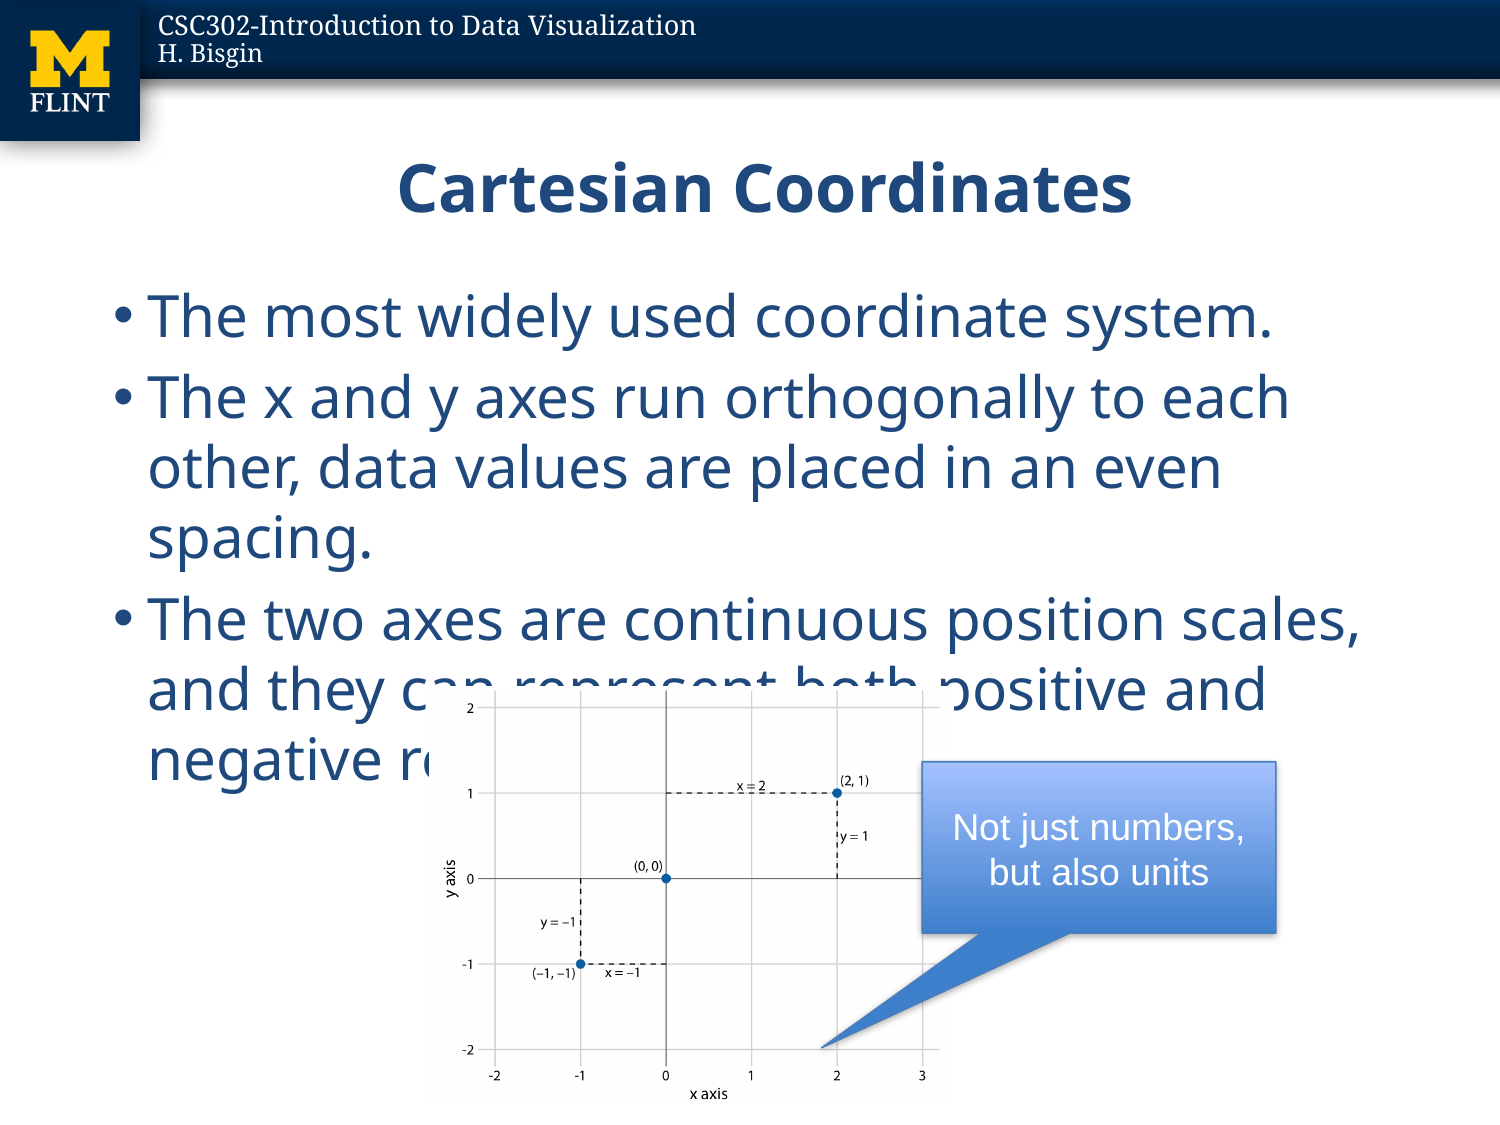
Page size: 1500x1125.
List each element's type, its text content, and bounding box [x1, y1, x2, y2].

title Cartesian Coordinates [73, 109, 1457, 263]
picture [0, 0, 1500, 1122]
list The most widely used coordinate system. The x and y axes run orthogonally to each other, data values are placed in an even spacing. The two axes are continuous position scales, and they can represent both positive and negative real numbers. [75, 269, 1425, 990]
text_box Not just numbers, but also units [957, 760, 1277, 987]
